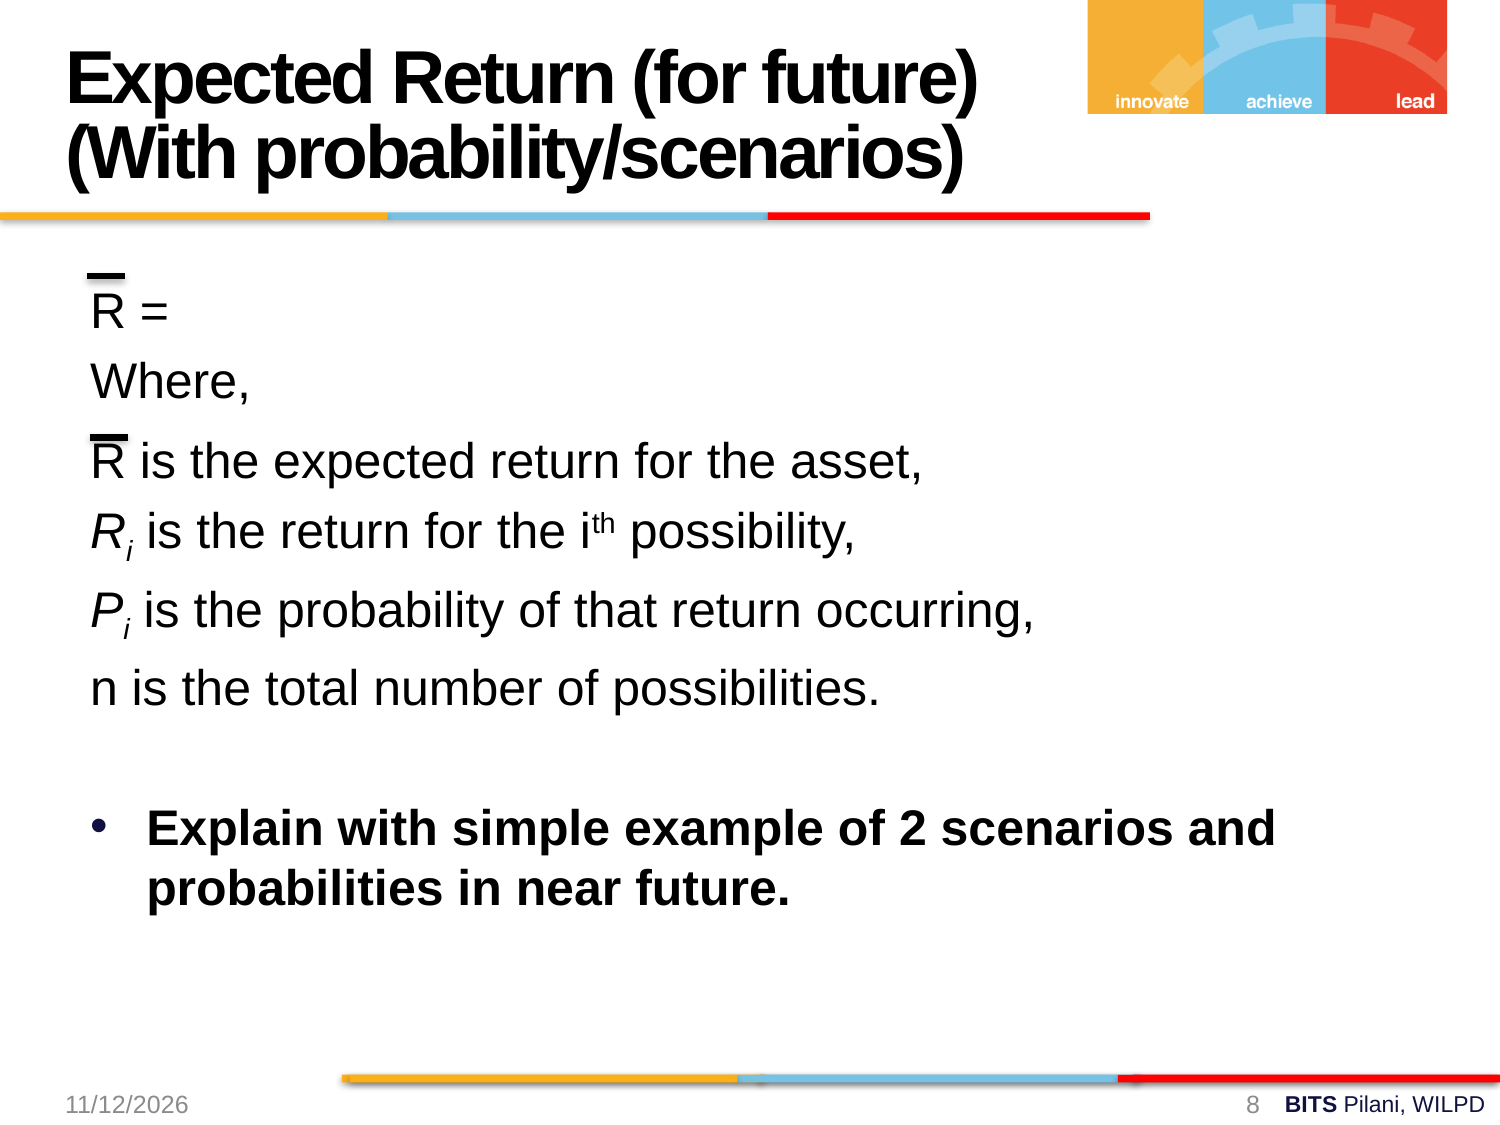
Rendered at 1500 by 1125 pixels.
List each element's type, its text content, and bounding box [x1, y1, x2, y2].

slide_number 8 [1108, 1082, 1275, 1125]
list Expected Return (for future) (With probability/scenarios) [50, 24, 1088, 213]
slide_number 17-Aug-24 [50, 1082, 400, 1125]
picture [1087, 0, 1448, 114]
